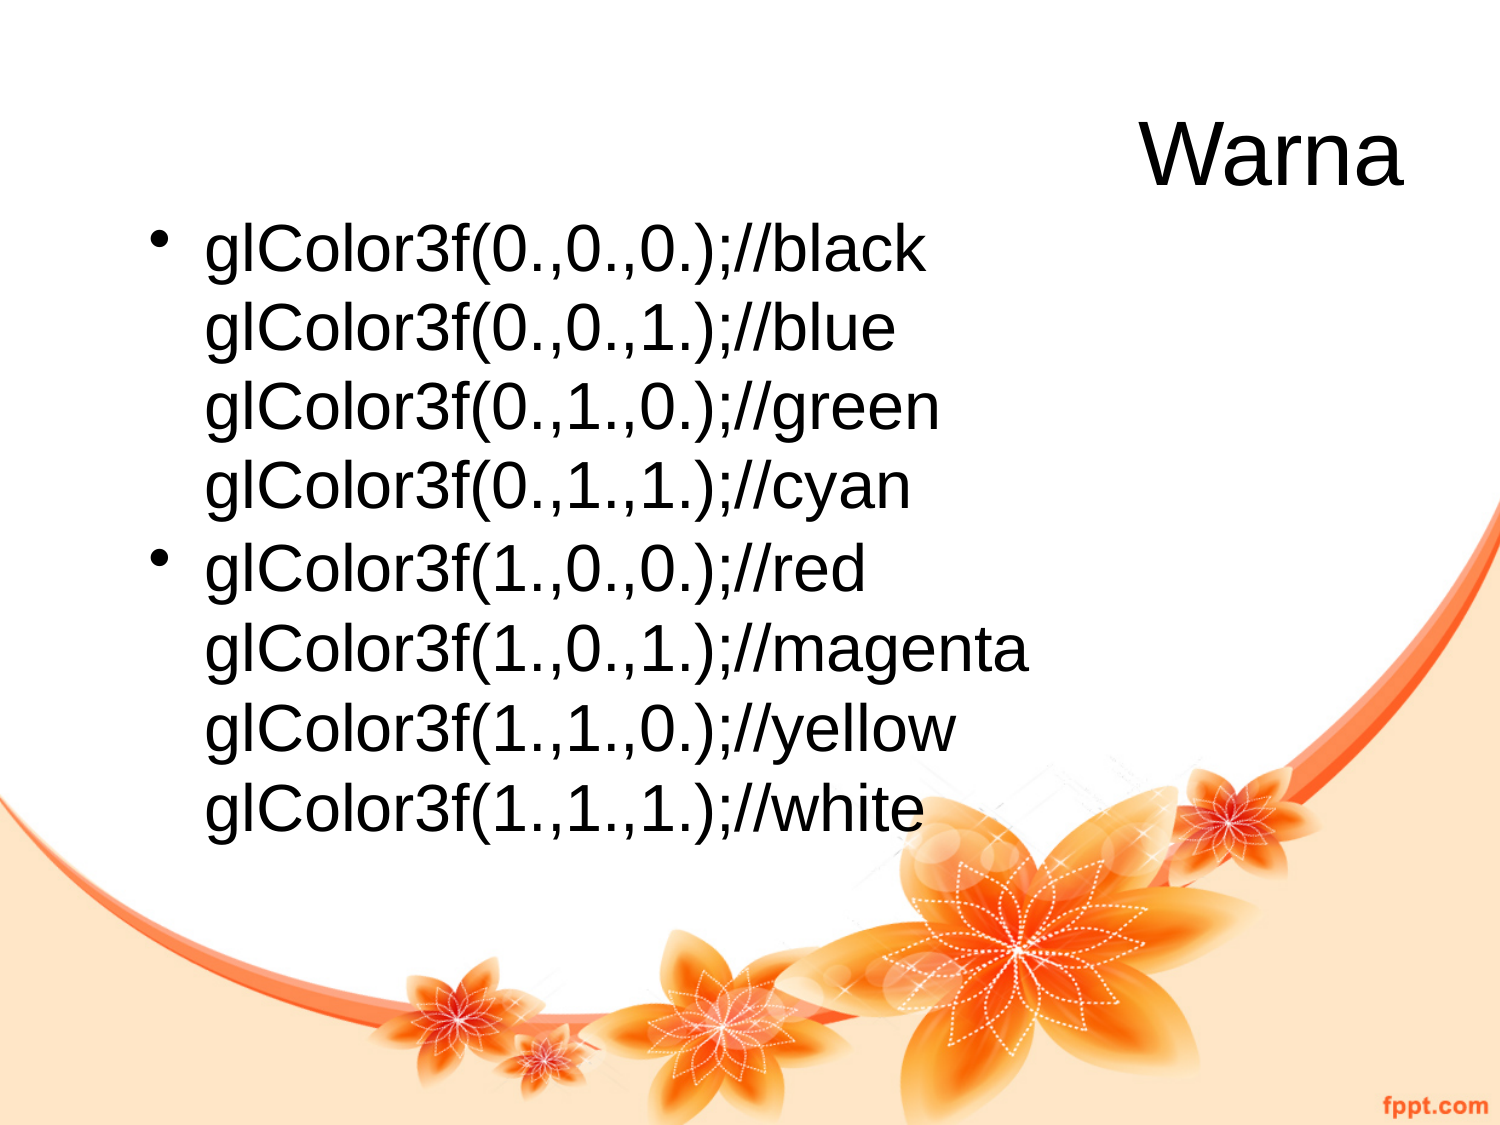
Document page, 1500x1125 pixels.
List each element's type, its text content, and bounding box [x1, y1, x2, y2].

list glColor3f(0.,0.,0.);//black glColor3f(0.,0.,1.);//blue glColor3f(0.,1.,0.);//green glColor3f(0.,1.,1.);//cyan glColor3f(1.,0.,0.);//red glColor3f(1.,0.,1.);//magenta glColor3f(1.,1.,0.);//yellow glColor3f(1.,1.,1.);//white [12, 112, 1151, 846]
title Warna [1128, 52, 1414, 244]
picture [0, 0, 1500, 1125]
